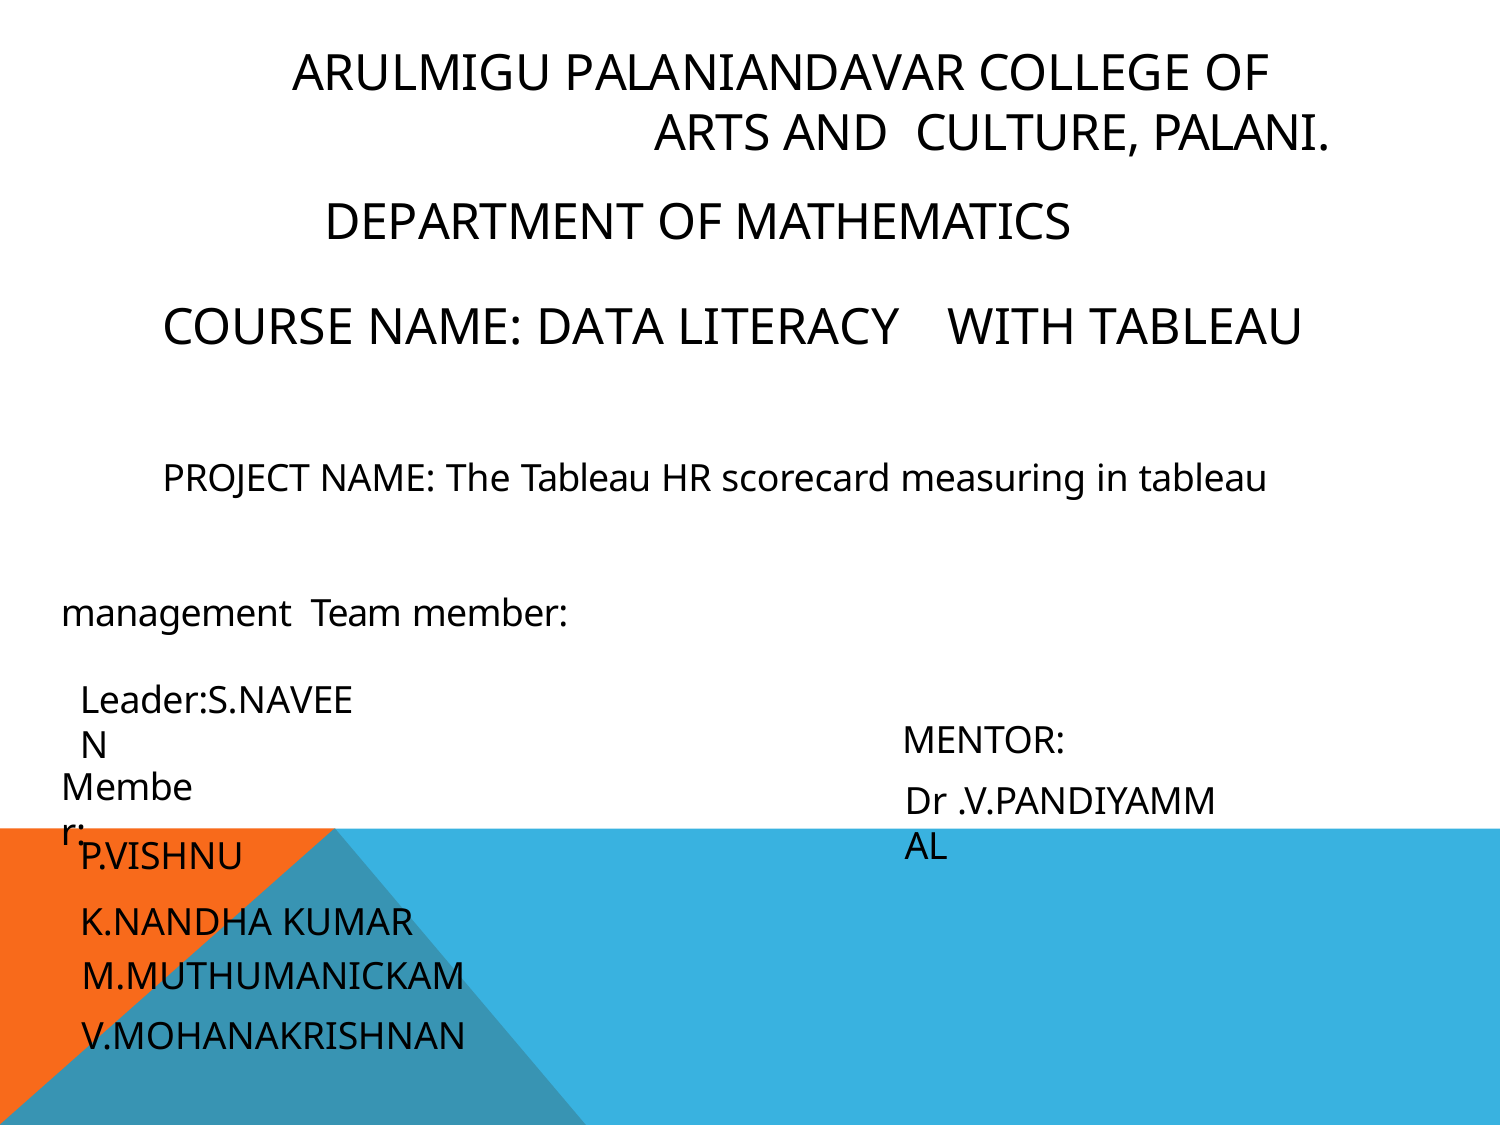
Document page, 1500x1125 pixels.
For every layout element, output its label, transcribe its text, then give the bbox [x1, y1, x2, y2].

text_box Member: [58, 760, 204, 853]
text_box P.VISHNU K.NANDHA KUMAR M.MUTHUMANICKAM V.MOHANAKRISHNAN [77, 811, 707, 1058]
text_box Leader:S.NAVEEN [77, 673, 356, 766]
title ARULMIGU PALANIANDAVAR COLLEGE OF ARTS AND CULTURE, PALANI. [290, 38, 1386, 187]
text_box DEPARTMENT OF MATHEMATICS COURSE NAME: DATA LITERACY WITH TABLEAU PROJECT NAME: The Tableau HR scorecard measuring in tableau management Team member: [58, 187, 1443, 634]
text_box MENTOR: Dr .V.PANDIYAMMAL [900, 697, 1236, 868]
